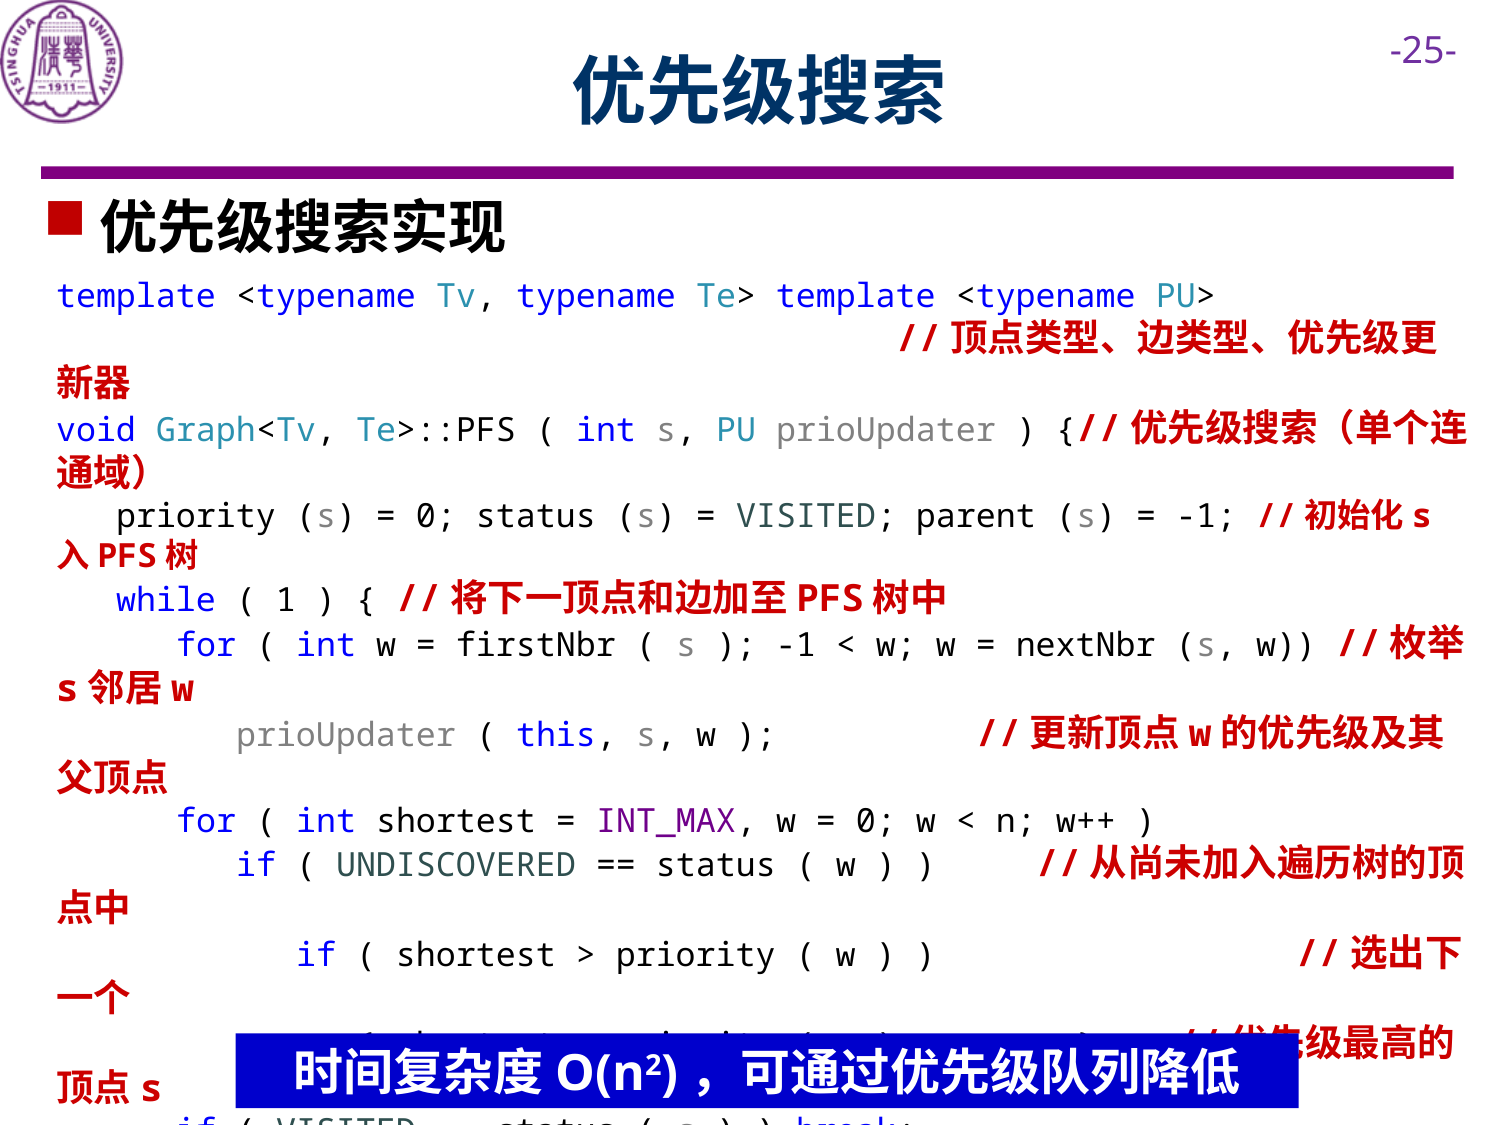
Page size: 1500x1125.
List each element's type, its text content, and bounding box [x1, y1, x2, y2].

text_box template <typename Tv, typename Te> template <typename PU> //顶点类型、边类型、优先级更新器 void Graph<Tv, Te>::PFS ( int s, PU prioUpdater ) {//优先级搜索（单个连通域） priority (s) = 0; status (s) = VISITED; parent (s) = -1; //初始化s入PFS树 while ( 1 ) { //将下一顶点和边加至PFS树中 for ( int w = firstNbr ( s ); -1 < w; w = nextNbr (s, w)) //枚举s邻居w prioUpdater ( this, s, w ); //更新顶点w的优先级及其父顶点 for ( int shortest = INT_MAX, w = 0; w < n; w++ ) if ( UNDISCOVERED == status ( w ) ) //从尚未加入遍历树的顶点中 if ( shortest > priority ( w ) ) //选出下一个 { shortest = priority ( w ); s = w; } //优先级最高的顶点s if ( VISITED == status ( s ) ) break; //表明s在for循环内无更新，所有节点都是visited status ( s ) = VISITED; type ( parent ( s ), s ) = TREE; //将s及与其父的联边加入遍历树 } } //通过定义具体的优先级更新策略prioUpdater，即可实现不同的算法功能 [41, 267, 1483, 1125]
title 优先级搜索 [135, 13, 1383, 165]
picture [0, 0, 124, 124]
text_box 优先级搜索实现 [28, 183, 1500, 268]
text_box 时间复杂度O(n2)，可通过优先级队列降低 [235, 1033, 1299, 1109]
